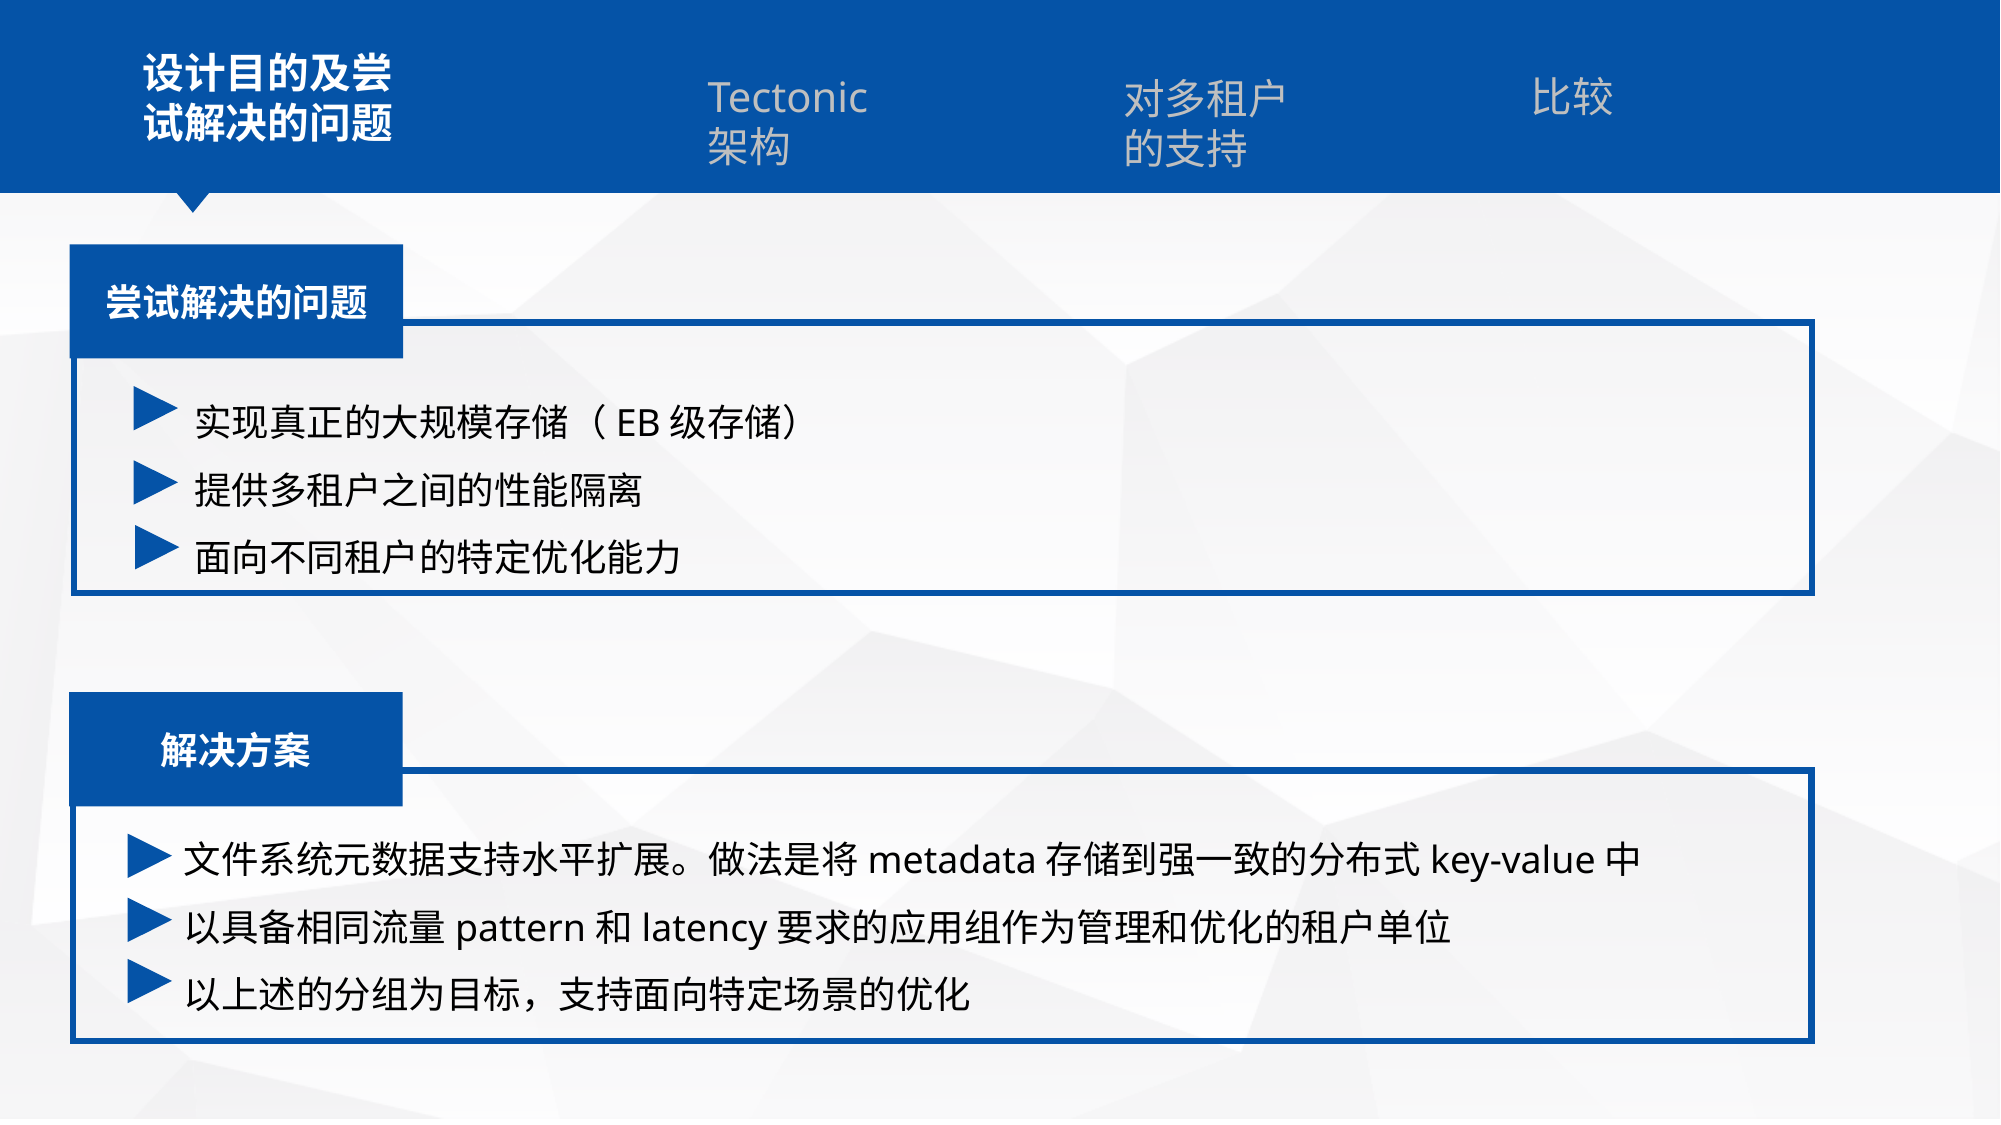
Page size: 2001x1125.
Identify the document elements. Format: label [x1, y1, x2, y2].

text_box [119, 369, 1797, 581]
text_box [69, 692, 1812, 1042]
picture [0, 0, 2000, 1119]
text_box [69, 244, 1813, 594]
